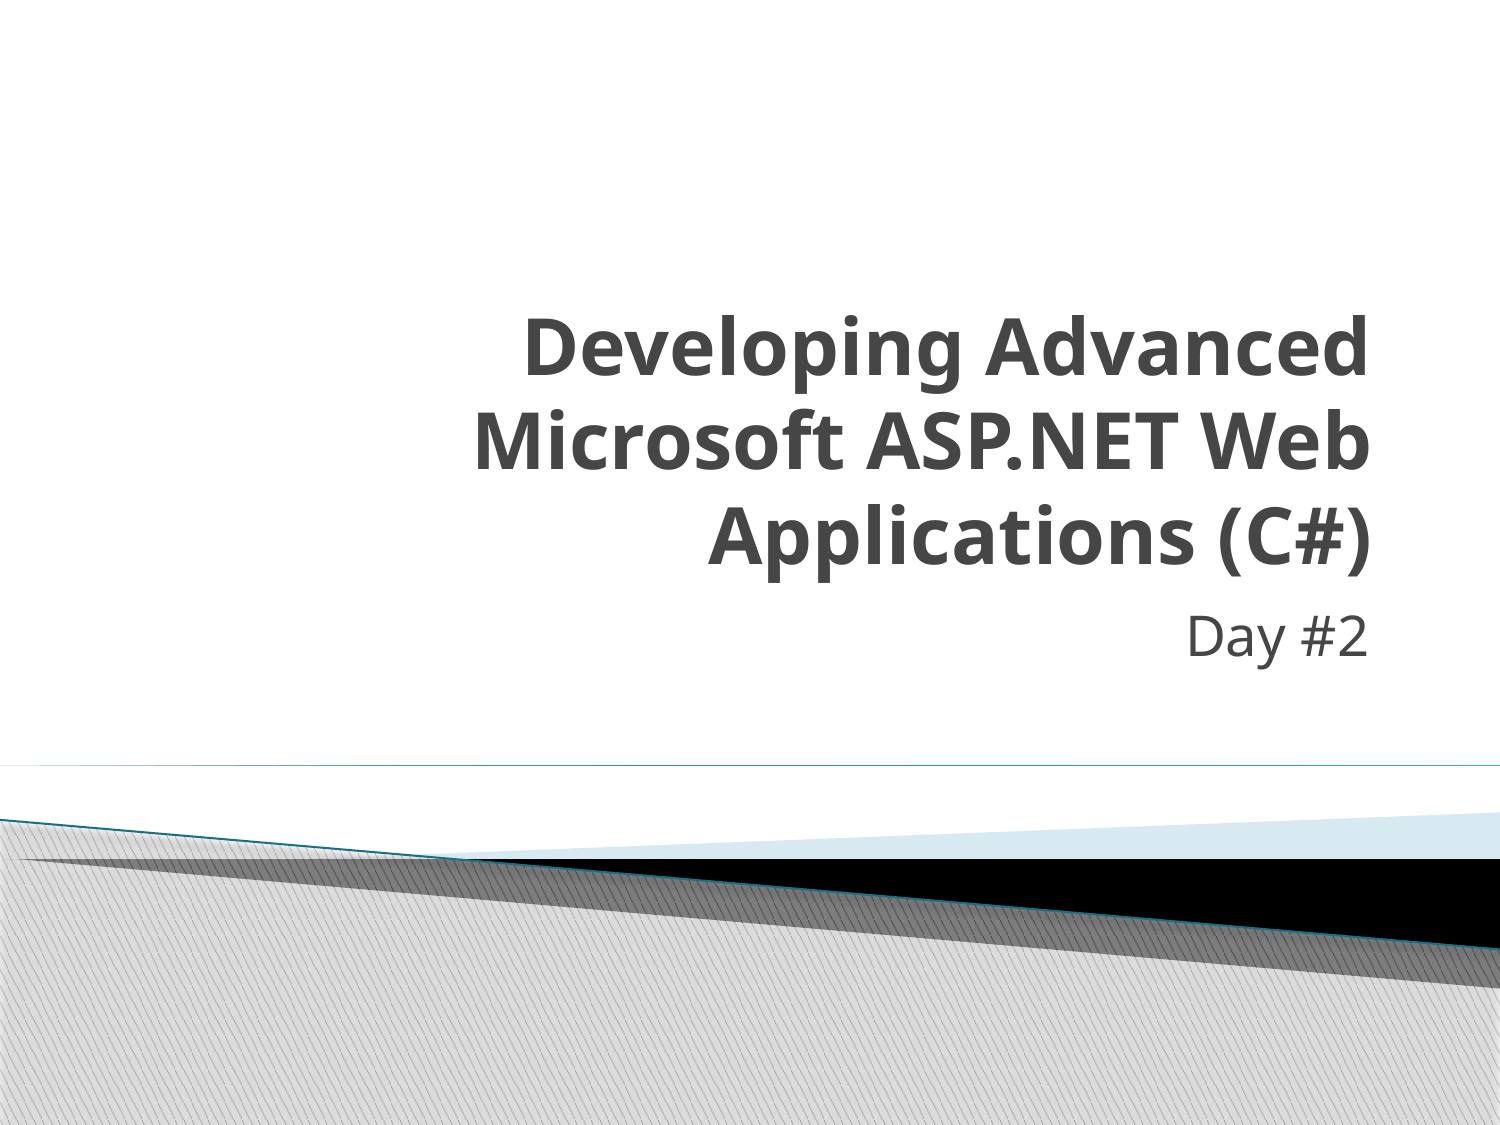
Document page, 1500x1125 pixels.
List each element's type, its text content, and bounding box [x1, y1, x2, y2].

picture [5, 859, 1500, 989]
subtitle Day #2 [112, 592, 1388, 790]
title Developing Advanced Microsoft ASP.NET Web Applications (C#) [112, 287, 1388, 588]
